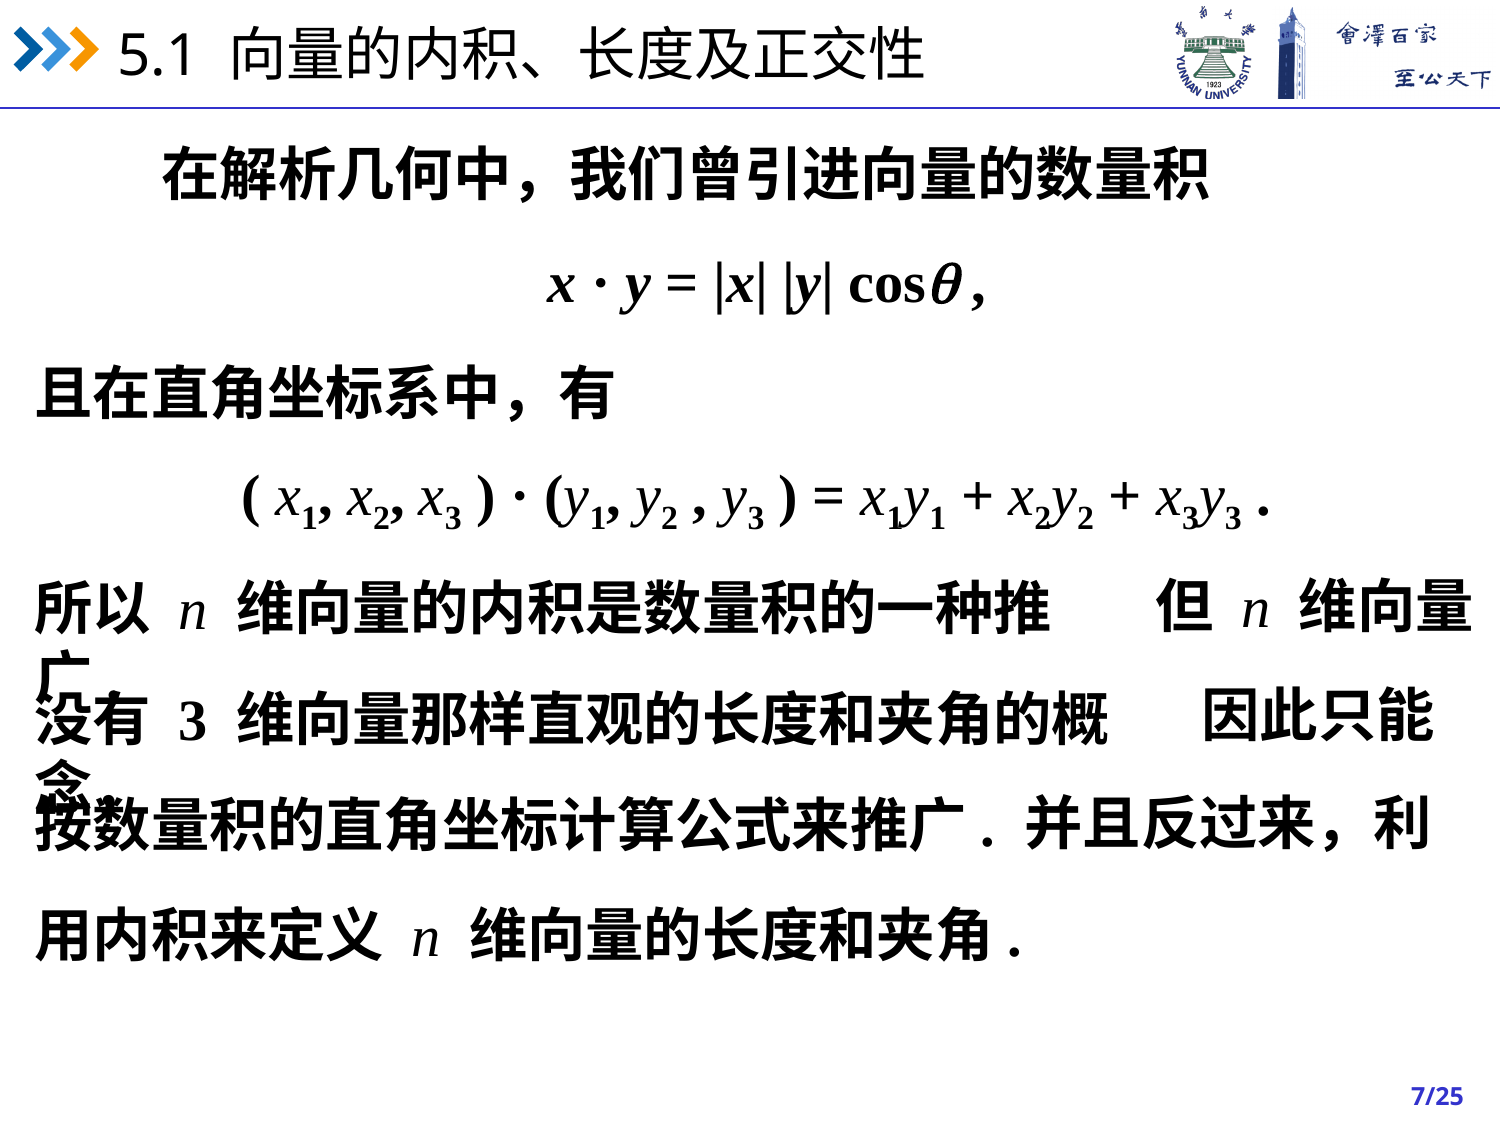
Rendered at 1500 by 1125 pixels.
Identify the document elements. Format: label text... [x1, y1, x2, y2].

picture [1272, 6, 1496, 99]
text_box 没有 3 维向量那样直观的长度和夹角的概念， [19, 674, 1235, 829]
text_box 在解析几何中，我们曾引进向量的数量积 [27, 129, 1315, 215]
picture [1175, 6, 1256, 99]
text_box 并且反过来，利 [1009, 778, 1500, 864]
text_box 用内积来定义 n 维向量的长度和夹角. [19, 890, 1184, 976]
text_box 所以 n 维向量的内积是数量积的一种推广. [19, 563, 1140, 719]
text_box 因此只能 [1186, 670, 1471, 756]
text_box 且在直角坐标系中，有 [19, 349, 695, 434]
text_box 但 n 维向量 [1140, 561, 1500, 647]
text_box 按数量积的直角坐标计算公式来推广. [19, 829, 1069, 866]
text_box ( x1, x2, x3 ) · (y1, y2 , y3 ) = x1y1 + x2y2 + x3y3 . [212, 449, 1388, 544]
text_box x · y = |x| |y| cos , [518, 236, 1046, 322]
